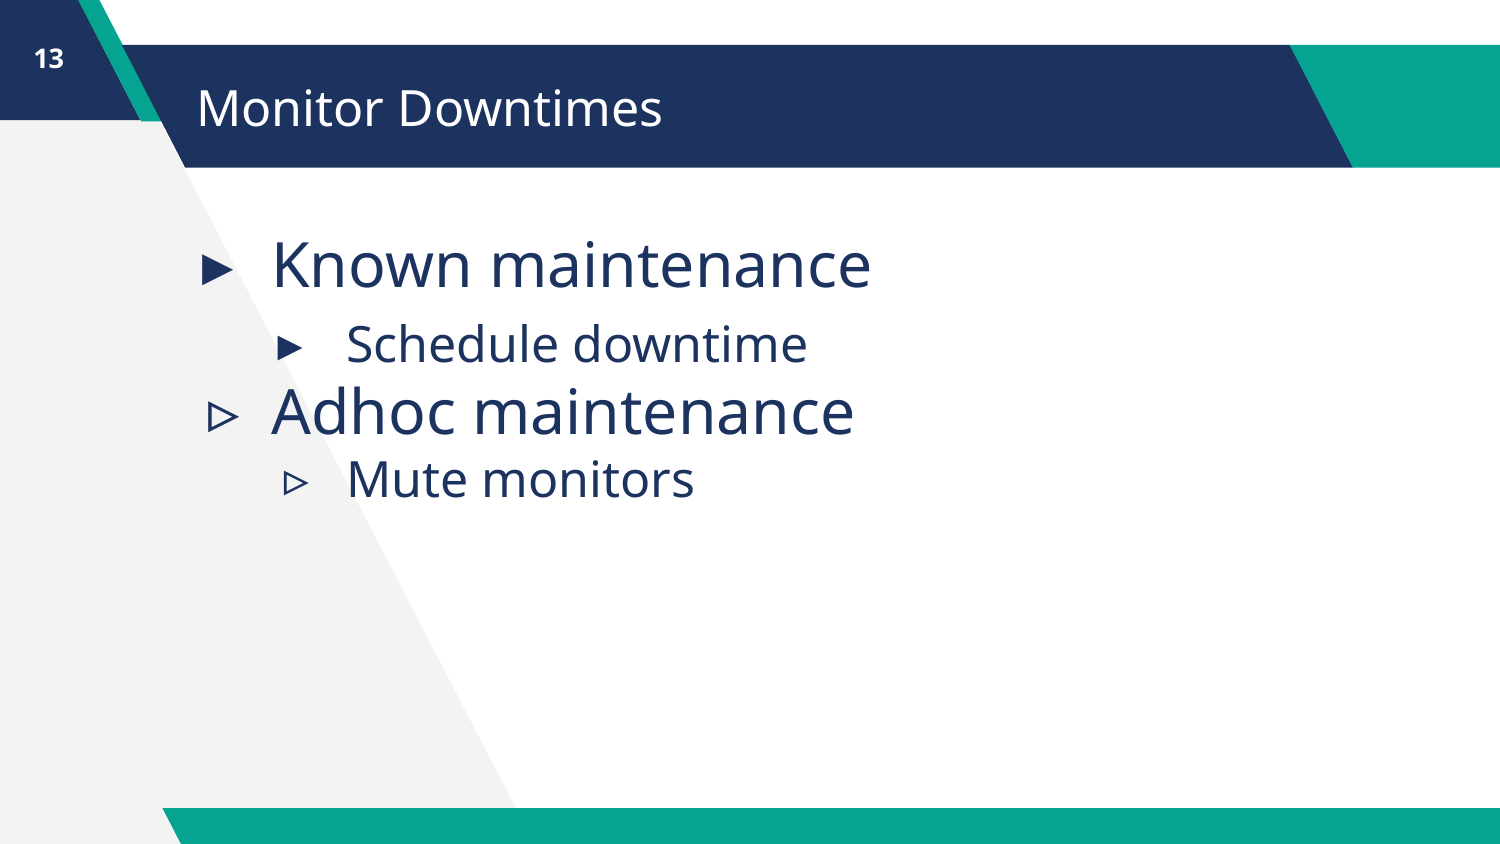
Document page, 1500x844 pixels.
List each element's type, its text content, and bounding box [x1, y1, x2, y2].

slide_number 13 [0, 0, 98, 121]
list Known maintenance Schedule downtime Adhoc maintenance Mute monitors [181, 209, 1425, 808]
title Monitor Downtimes [181, 45, 1285, 169]
